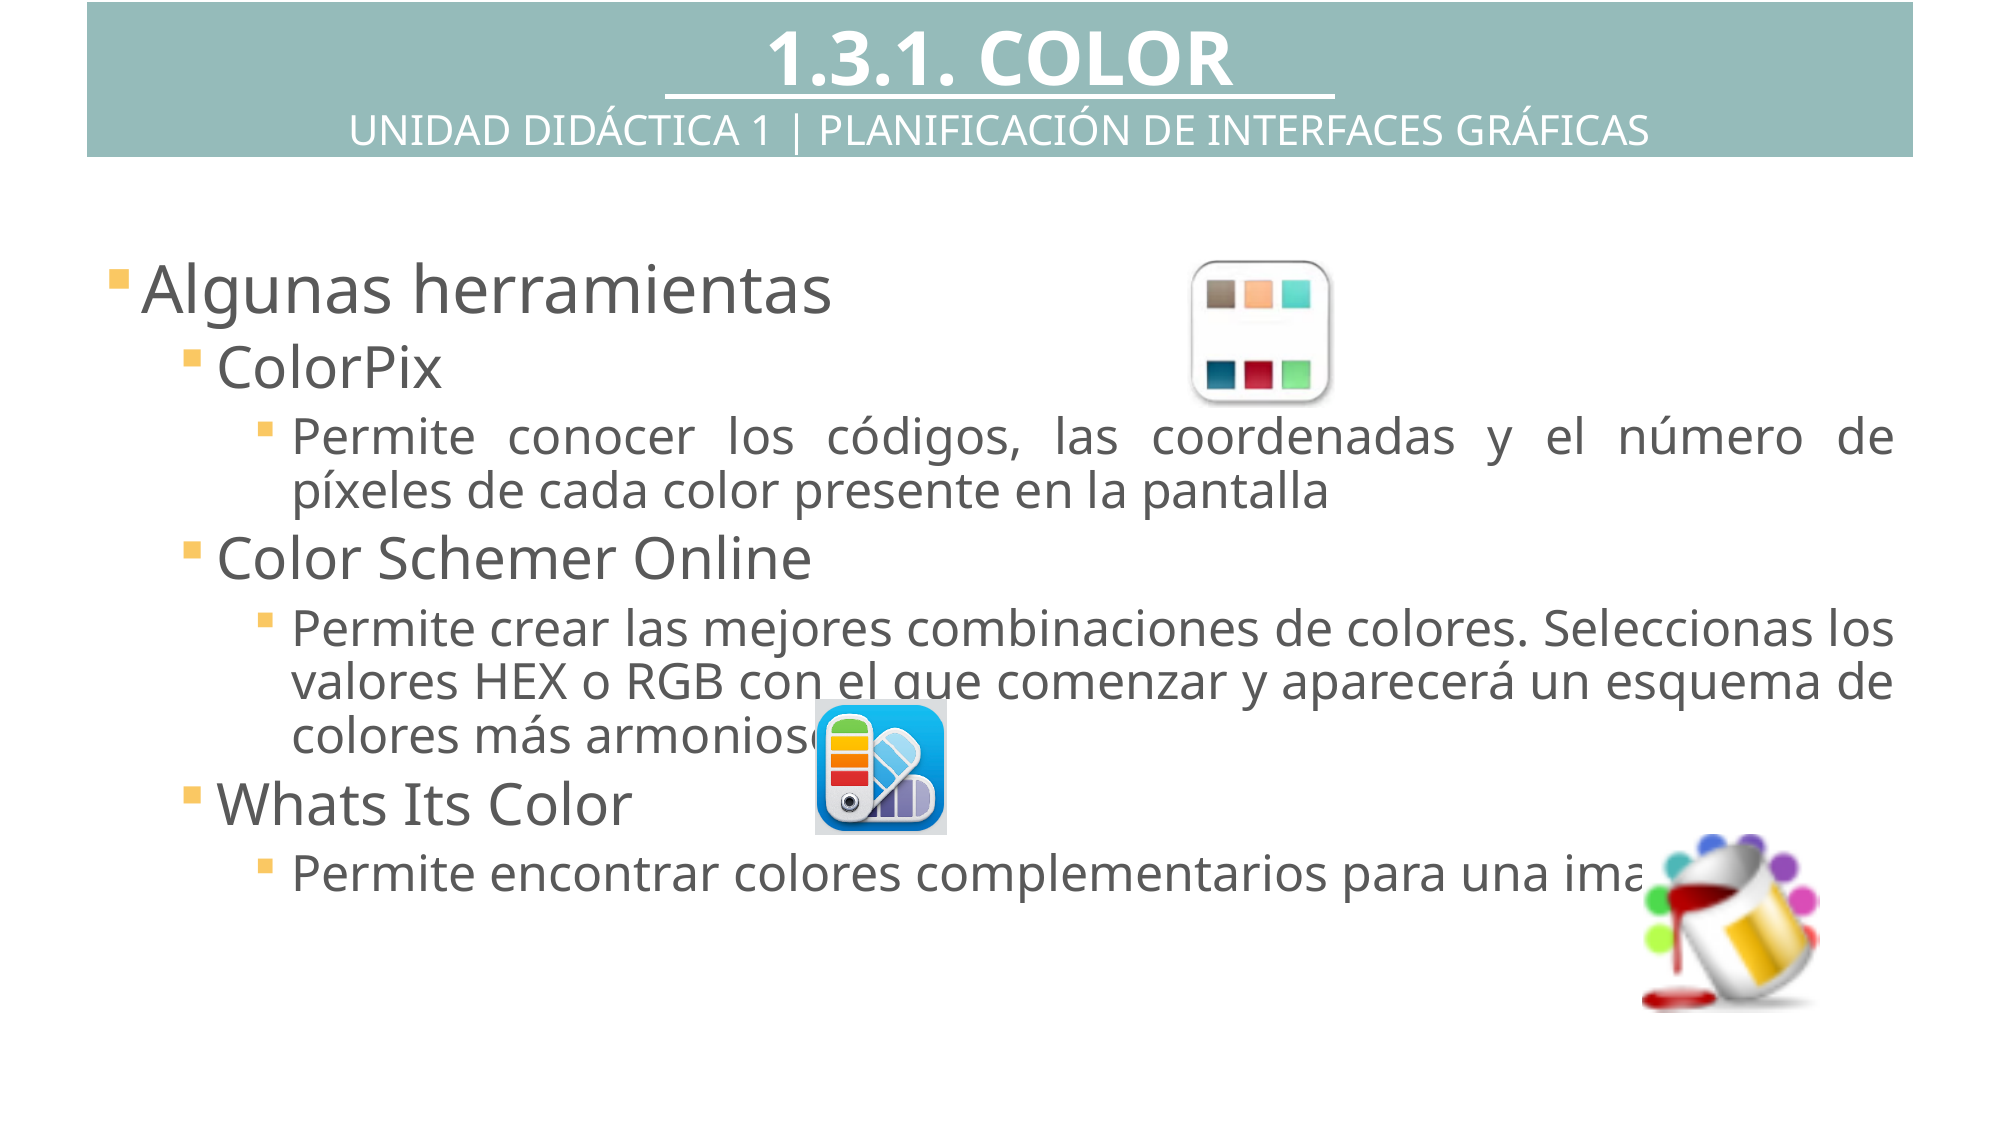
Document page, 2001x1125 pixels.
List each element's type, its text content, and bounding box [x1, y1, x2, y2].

list Algunas herramientas ColorPix Permite conocer los códigos, las coordenadas y el número de píxeles de cada color presente en la pantalla Color Schemer Online Permite crear las mejores combinaciones de colores. Seleccionas los valores HEX o RGB con el que comenzar y aparecerá un esquema de colores más armonioso Whats Its Color Permite encontrar colores complementarios para una imagen [88, 248, 1912, 1095]
picture [1641, 834, 1821, 1013]
text_box 1.3.1. COLOR [87, 2, 1913, 102]
picture [815, 698, 948, 836]
text_box UNIDAD DIDÁCTICA 1 | PLANIFICACIÓN DE INTERFACES GRÁFICAS [87, 102, 1913, 157]
picture [1179, 254, 1336, 408]
